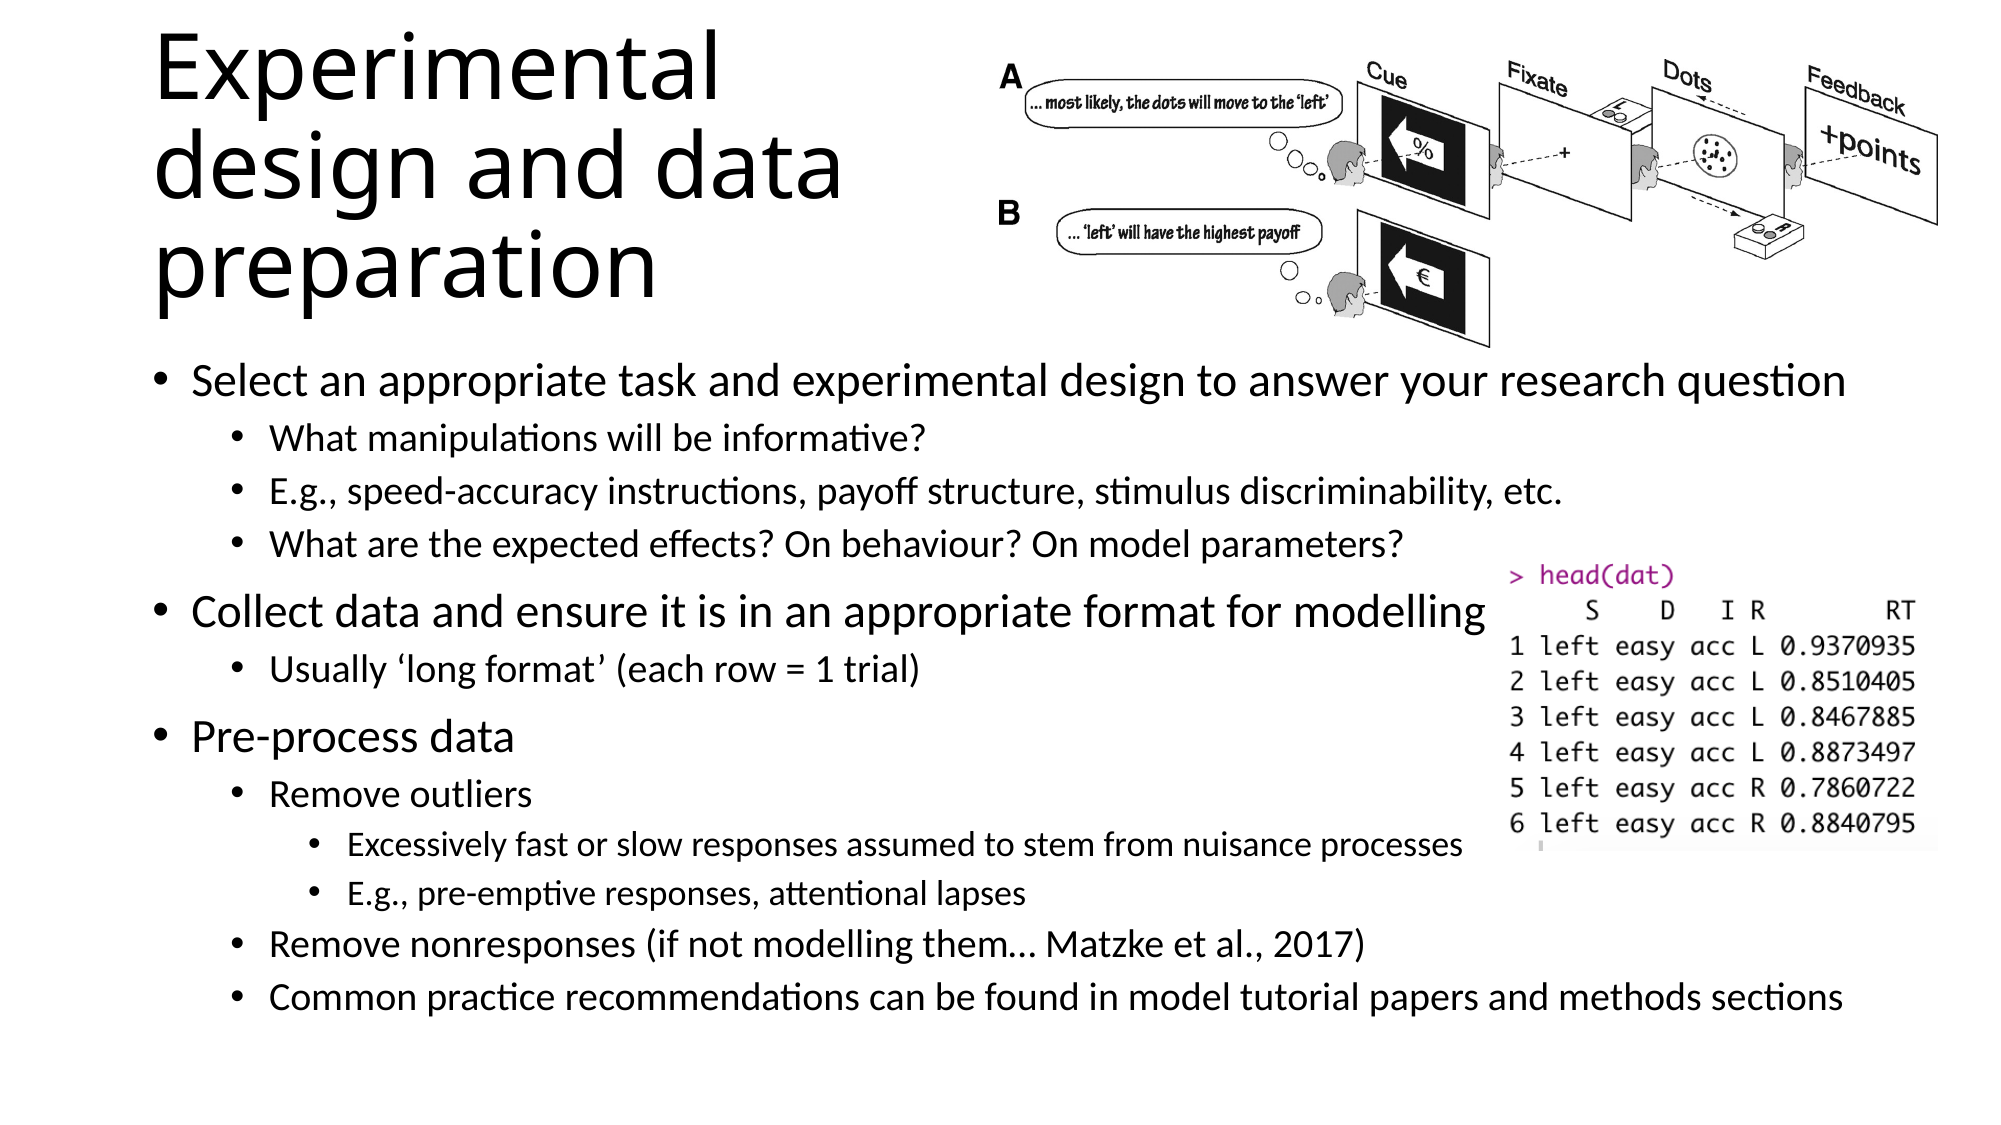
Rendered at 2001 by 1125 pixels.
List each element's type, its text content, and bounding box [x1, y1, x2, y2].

picture [1497, 561, 1938, 851]
list Select an appropriate task and experimental design to answer your research question What manipulations will be informative? E.g., speed-accuracy instructions, payoff structure, stimulus discriminability, etc. What are the expected effects? On behaviour? On model parameters? Collect data and ensure it is in an appropriate format for modelling Usually ‘long format’ (each row = 1 trial) Pre-process data Remove outliers Excessively fast or slow responses assumed to stem from nuisance processes E.g., pre-emptive responses, attentional lapses Remove nonresponses (if not modelling them… Matzke et al., 2017) Common practice recommendations can be found in model tutorial papers and methods sections [137, 347, 1872, 1066]
title Experimental design and data preparation [137, 59, 999, 278]
picture [999, 59, 1938, 348]
